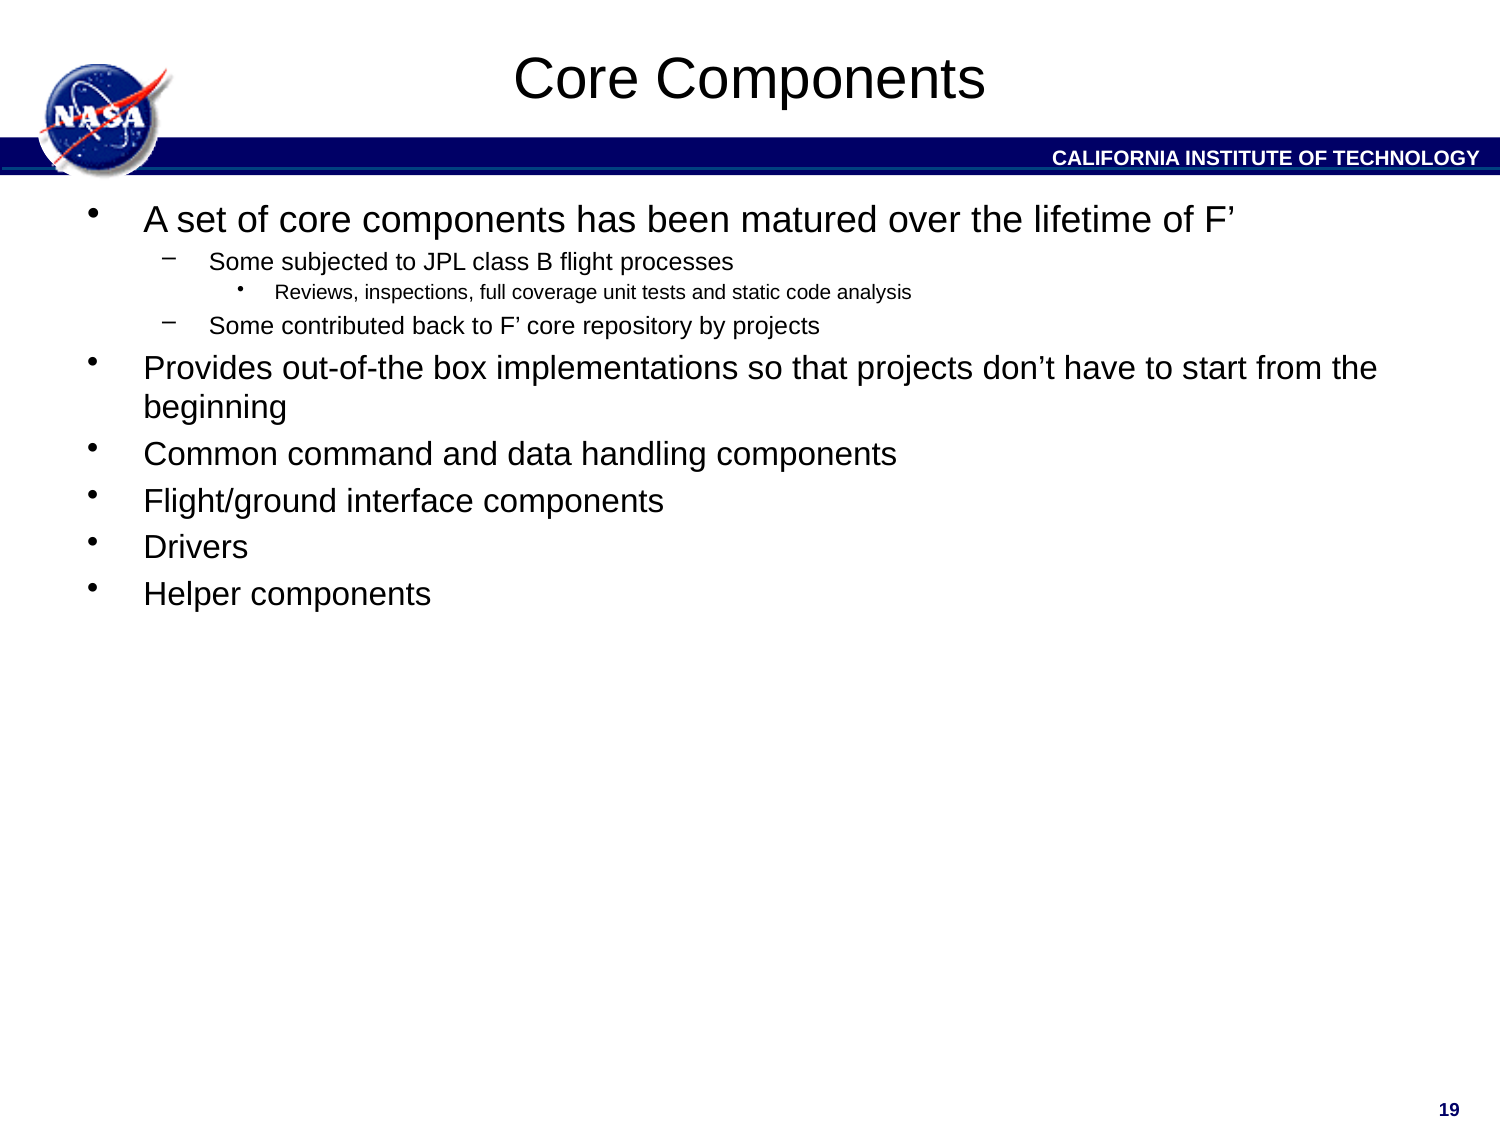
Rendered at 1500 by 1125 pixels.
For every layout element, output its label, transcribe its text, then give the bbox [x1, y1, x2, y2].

slide_number 19 [1162, 1090, 1476, 1125]
picture [39, 64, 177, 182]
list A set of core components has been matured over the lifetime of F’ Some subjected to JPL class B flight processes Reviews, inspections, full coverage unit tests and static code analysis Some contributed back to F’ core repository by projects Provides out-of-the box implementations so that projects don’t have to start from the beginning Common command and data handling components Flight/ground interface components Drivers Helper components [71, 187, 1460, 1091]
title Core Components [187, 12, 1313, 138]
